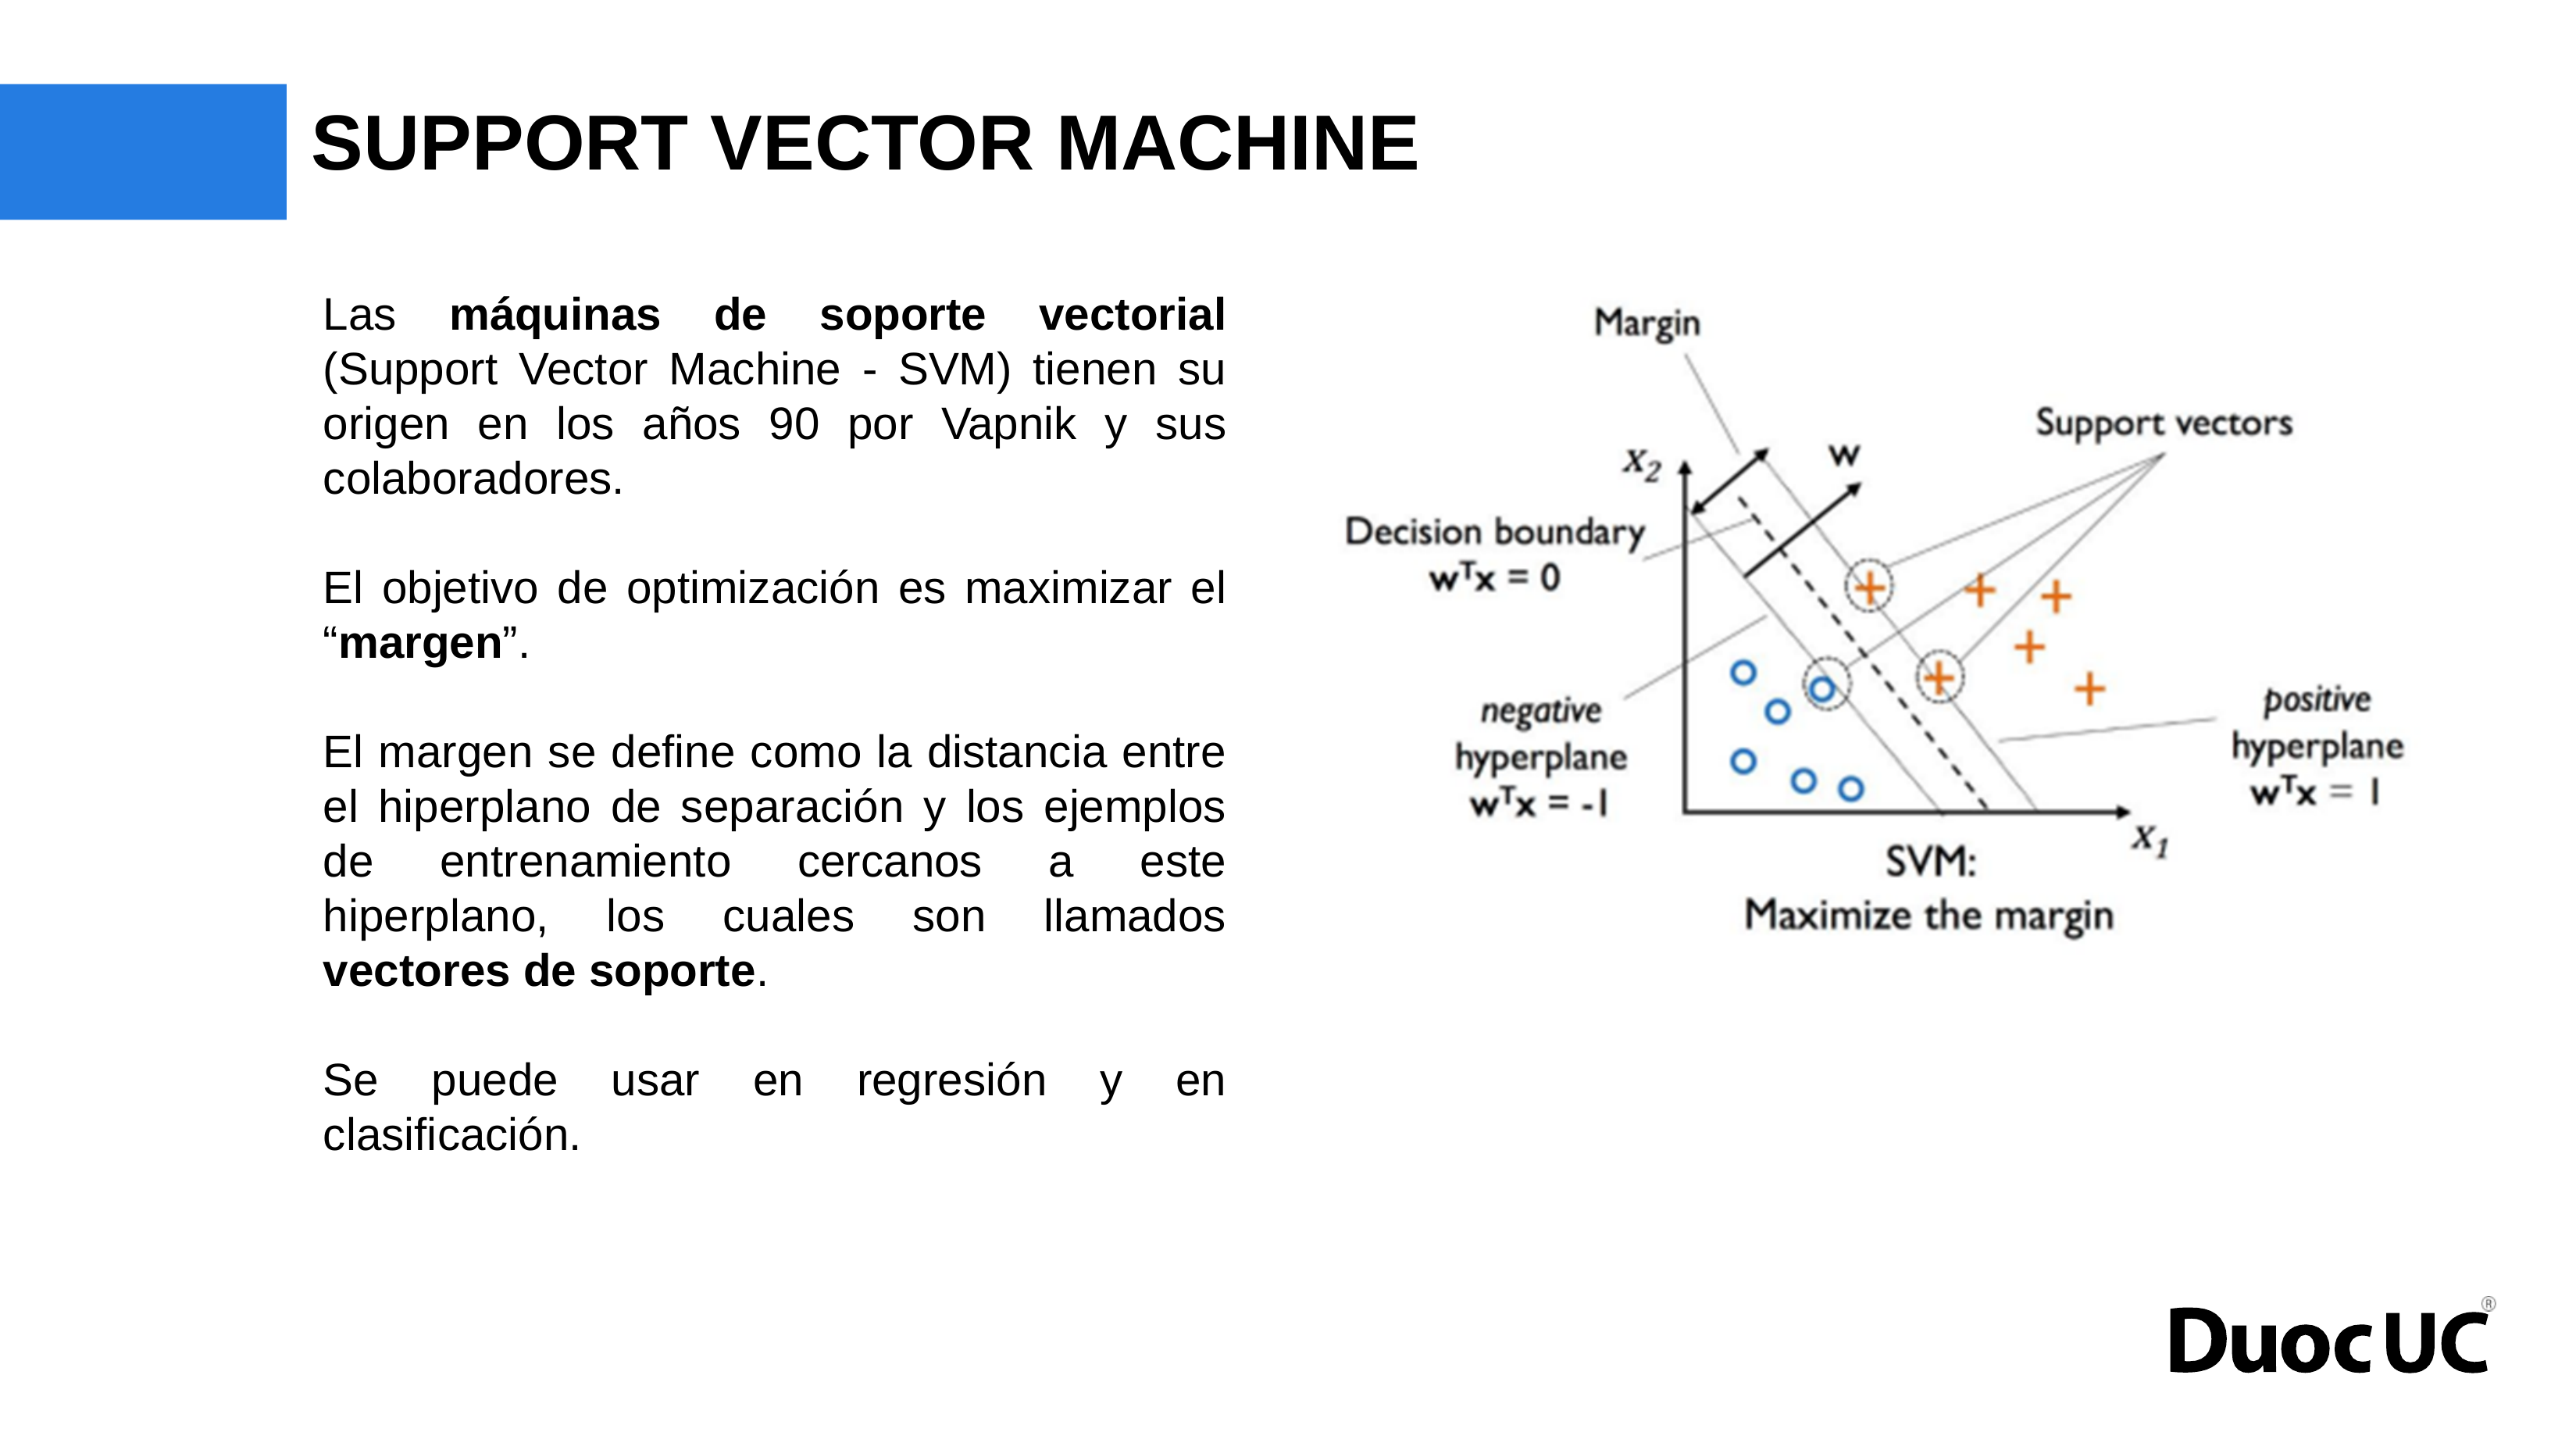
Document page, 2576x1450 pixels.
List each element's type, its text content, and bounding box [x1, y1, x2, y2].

title SUPPORT VECTOR MACHINE [311, 91, 2489, 334]
picture [1336, 280, 2527, 989]
text_box Las máquinas de soporte vectorial (Support Vector Machine - SVM) tienen su origen en los años 90 por Vapnik y sus colaboradores. El objetivo de optimización es maximizar el “margen”. El margen se define como la distancia entre el hiperplano de separación y los ejemplos de entrenamiento cercanos a este hiperplano, los cuales son llamados vectores de soporte. Se puede usar en regresión y en clasificación. [311, 278, 1240, 1220]
picture [2481, 1296, 2496, 1312]
